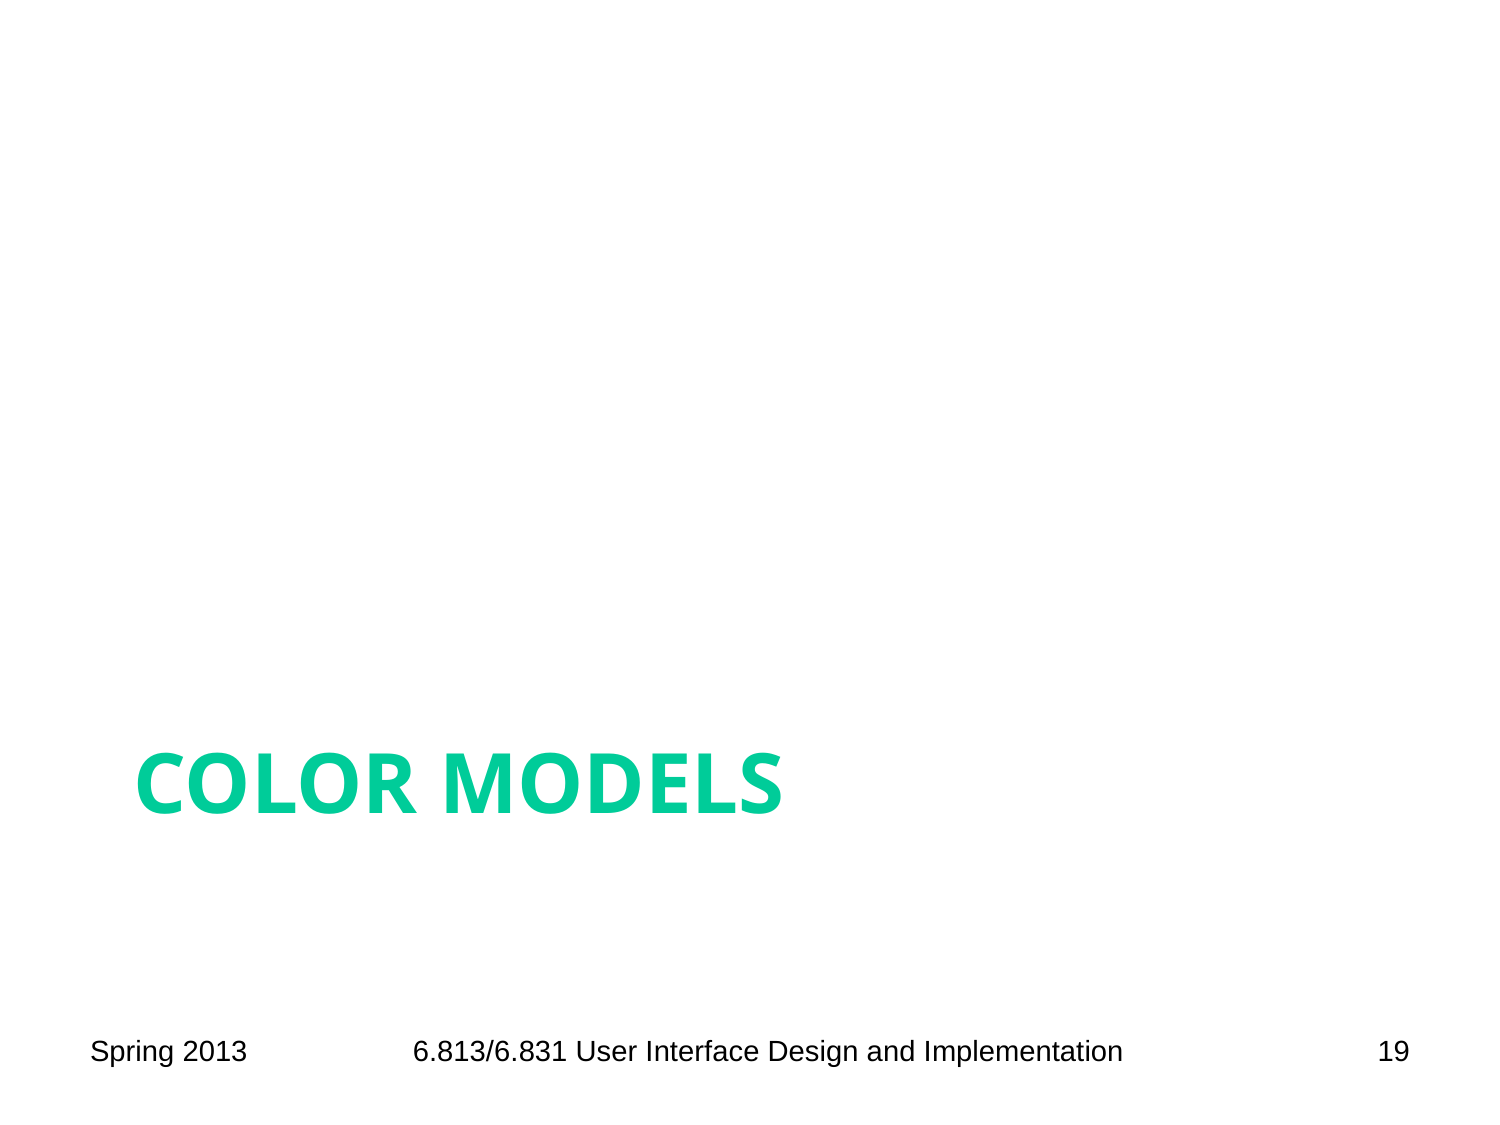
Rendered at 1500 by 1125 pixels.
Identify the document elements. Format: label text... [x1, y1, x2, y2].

slide_number Spring 2013 [74, 1024, 301, 1103]
title Color Models [118, 722, 1394, 947]
slide_number 19 [1237, 1024, 1426, 1103]
footer 6.813/6.831 User Interface Design and Implementation [312, 1024, 1226, 1103]
